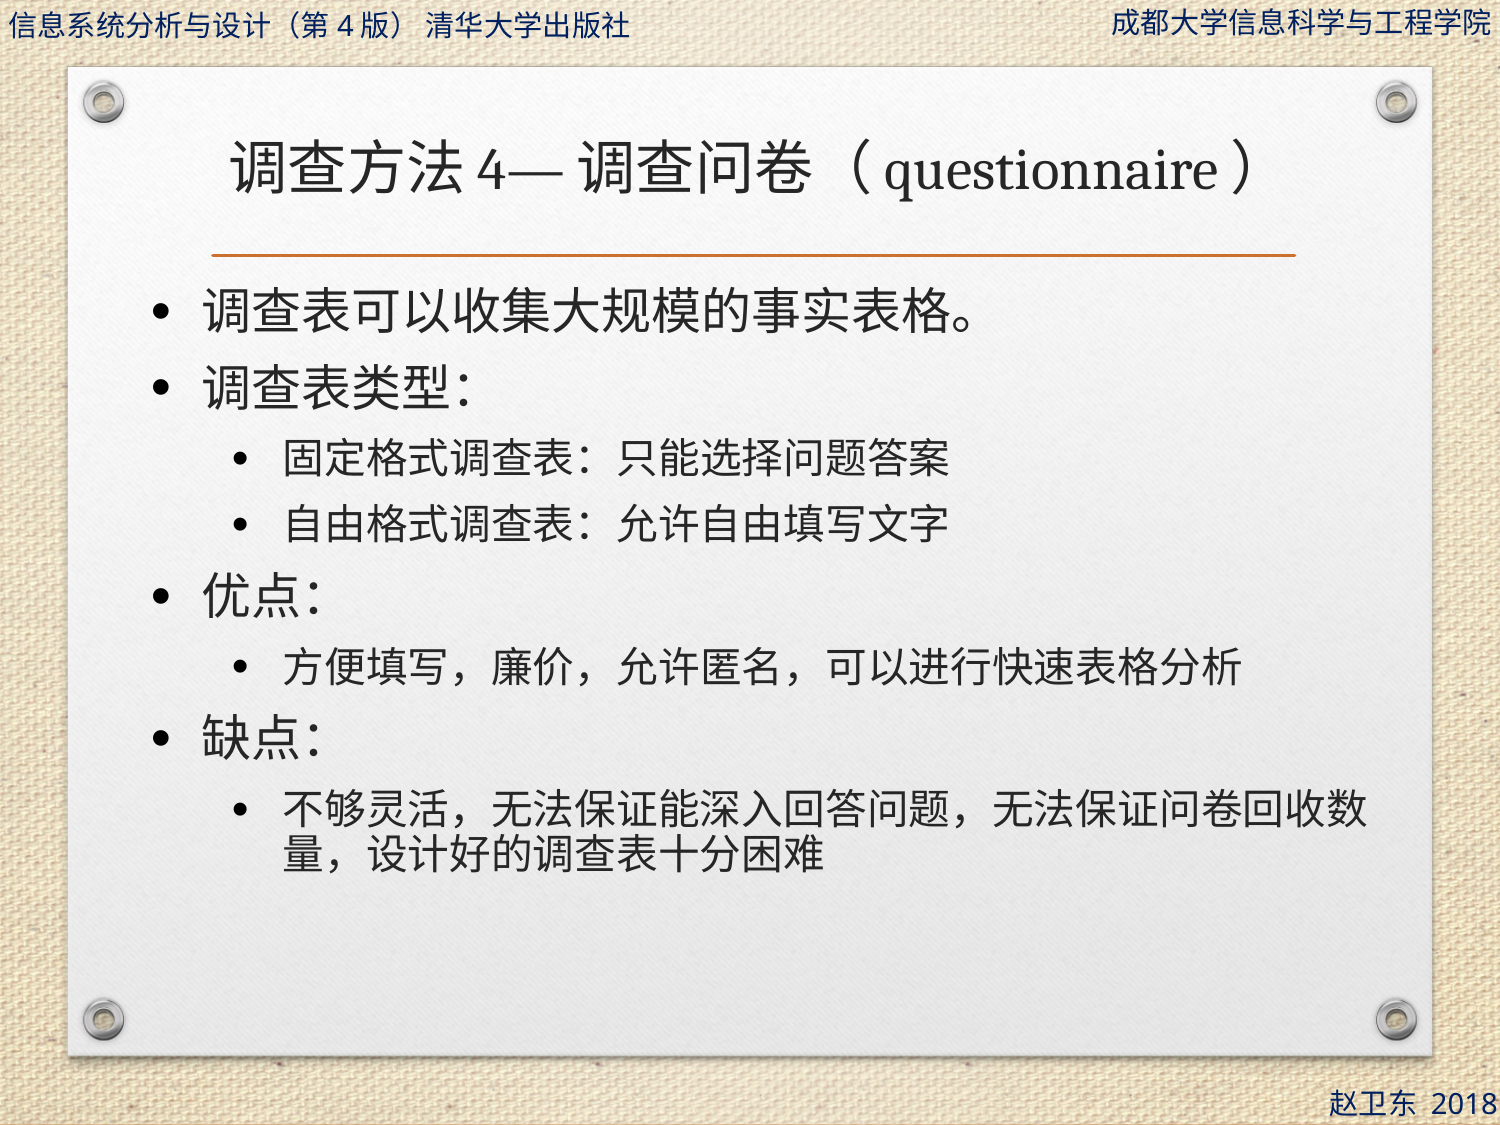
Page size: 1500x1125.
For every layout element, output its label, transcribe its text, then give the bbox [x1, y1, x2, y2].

list 调查表可以收集大规模的事实表格。 调查表类型： 固定格式调查表：只能选择问题答案 自由格式调查表：允许自由填写文字 优点： 方便填写，廉价，允许匿名，可以进行快速表格分析 缺点： 不够灵活，无法保证能深入回答问题，无法保证问卷回收数量，设计好的调查表十分困难 [135, 278, 1399, 1035]
picture [0, 0, 1500, 1125]
title 调查方法4—调查问卷（questionnaire） [171, 101, 1347, 231]
